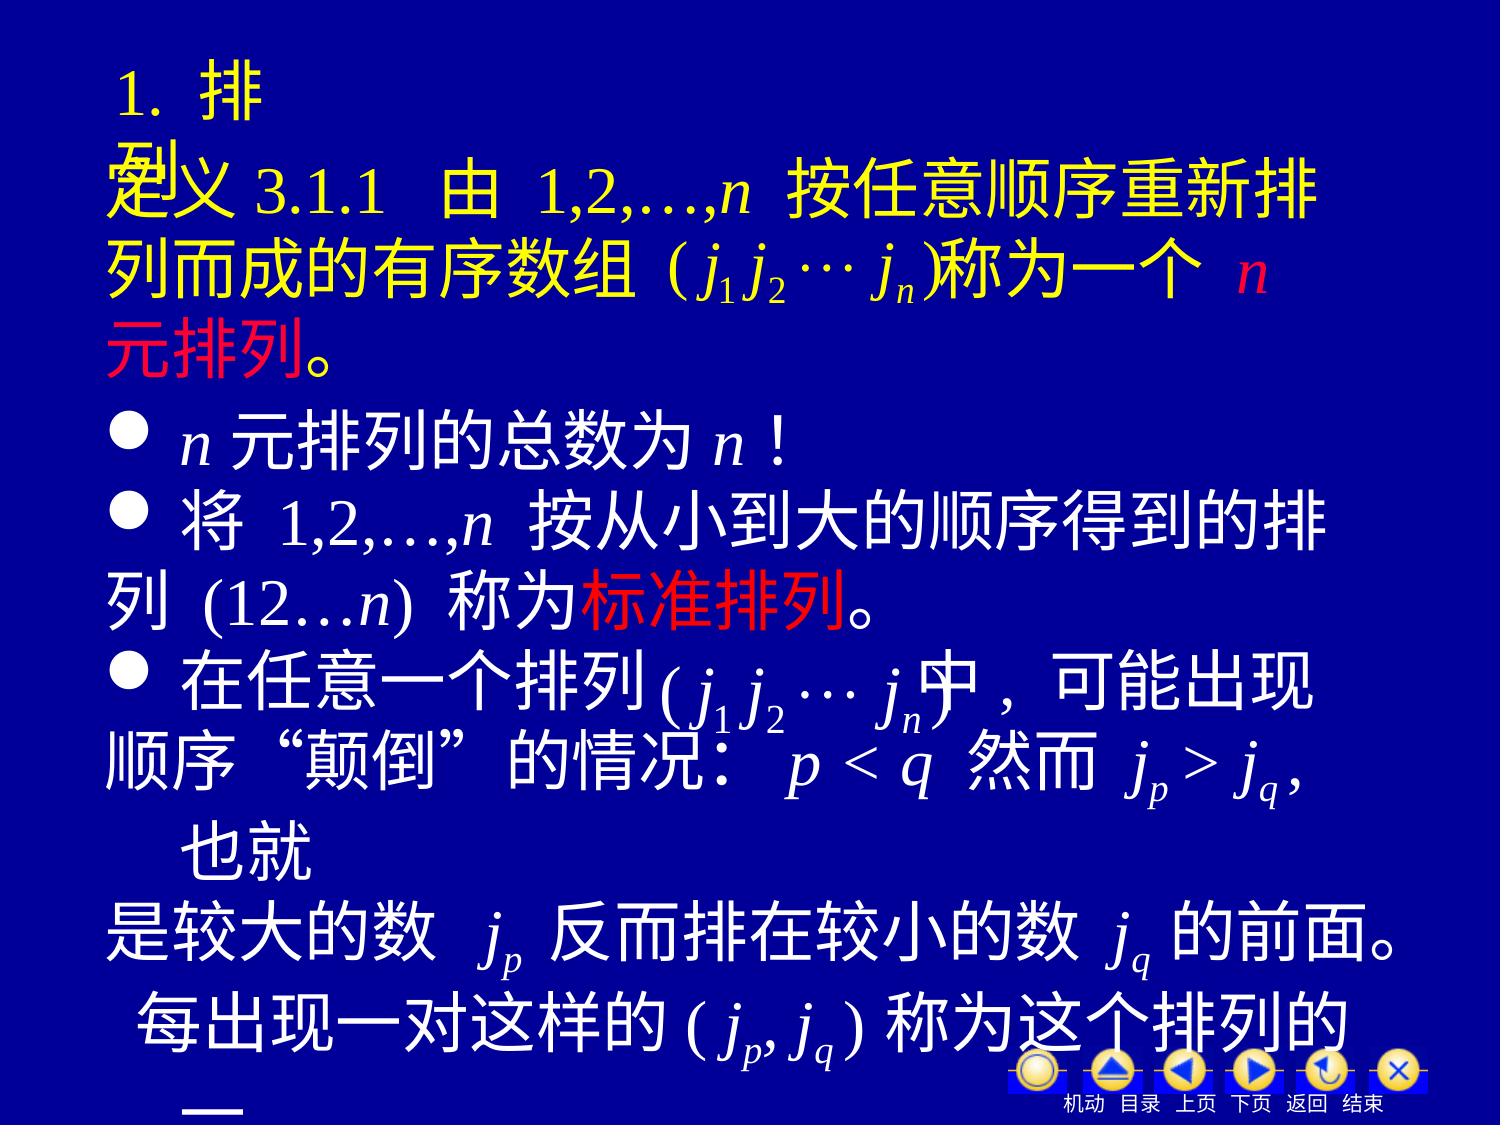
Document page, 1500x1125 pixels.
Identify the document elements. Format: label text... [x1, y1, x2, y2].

picture [1419, 1046, 1428, 1094]
text_box 1. 排列 [99, 41, 345, 217]
text_box n元排列的总数为n！ 将 1,2,…,n 按从小到大的顺序得到的排 列 (12…n) 称为标准排列。 在任意一个排列 中, 可能出现 顺序“颠倒”的情况：p < q 然而 jp > jq , 也就 是较大的数 jp 反而排在较小的数 jq 的前面。 每出现一对这样的( jp, jq ) 称为这个排列的一 个逆序。 [90, 391, 1419, 1125]
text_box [649, 644, 962, 747]
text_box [658, 220, 953, 317]
text_box 定义3.1.1 由 1,2,…,n 按任意顺序重新排列而成的有序数组 称为一个 n元排列。 [90, 139, 1336, 394]
